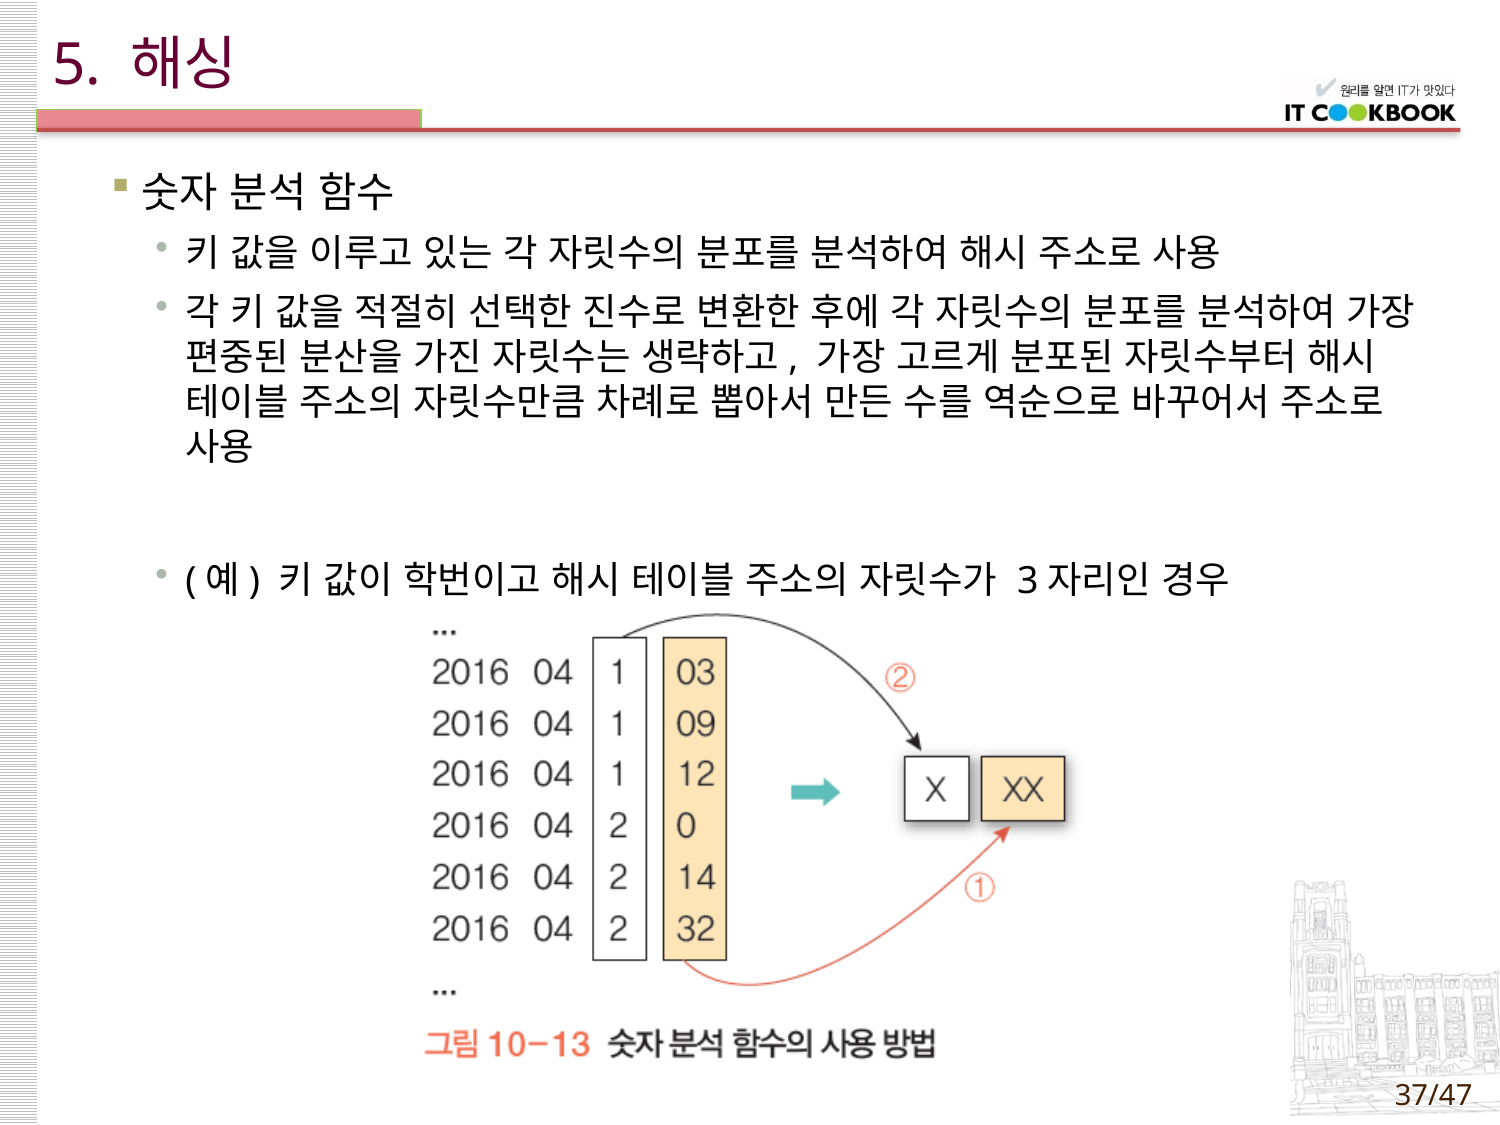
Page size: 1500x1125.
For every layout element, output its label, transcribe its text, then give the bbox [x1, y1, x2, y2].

picture [414, 609, 1086, 1078]
picture [1290, 874, 1500, 1125]
title 5. 해싱 [37, 13, 1278, 109]
list 숫자 분석 함수 키 값을 이루고 있는 각 자릿수의 분포를 분석하여 해시 주소로 사용 각 키 값을 적절히 선택한 진수로 변환한 후에 각 자릿수의 분포를 분석하여 가장 편중된 분산을 가진 자릿수는 생략하고, 가장 고르게 분포된 자릿수부터 해시 테이블 주소의 자릿수만큼 차례로 뽑아서 만든 수를 역순으로 바꾸어서 주소로 사용 (예) 키 값이 학번이고 해시 테이블 주소의 자릿수가 3자리인 경우 [37, 152, 1463, 1091]
picture [1441, 1091, 1449, 1098]
picture [1281, 75, 1459, 123]
